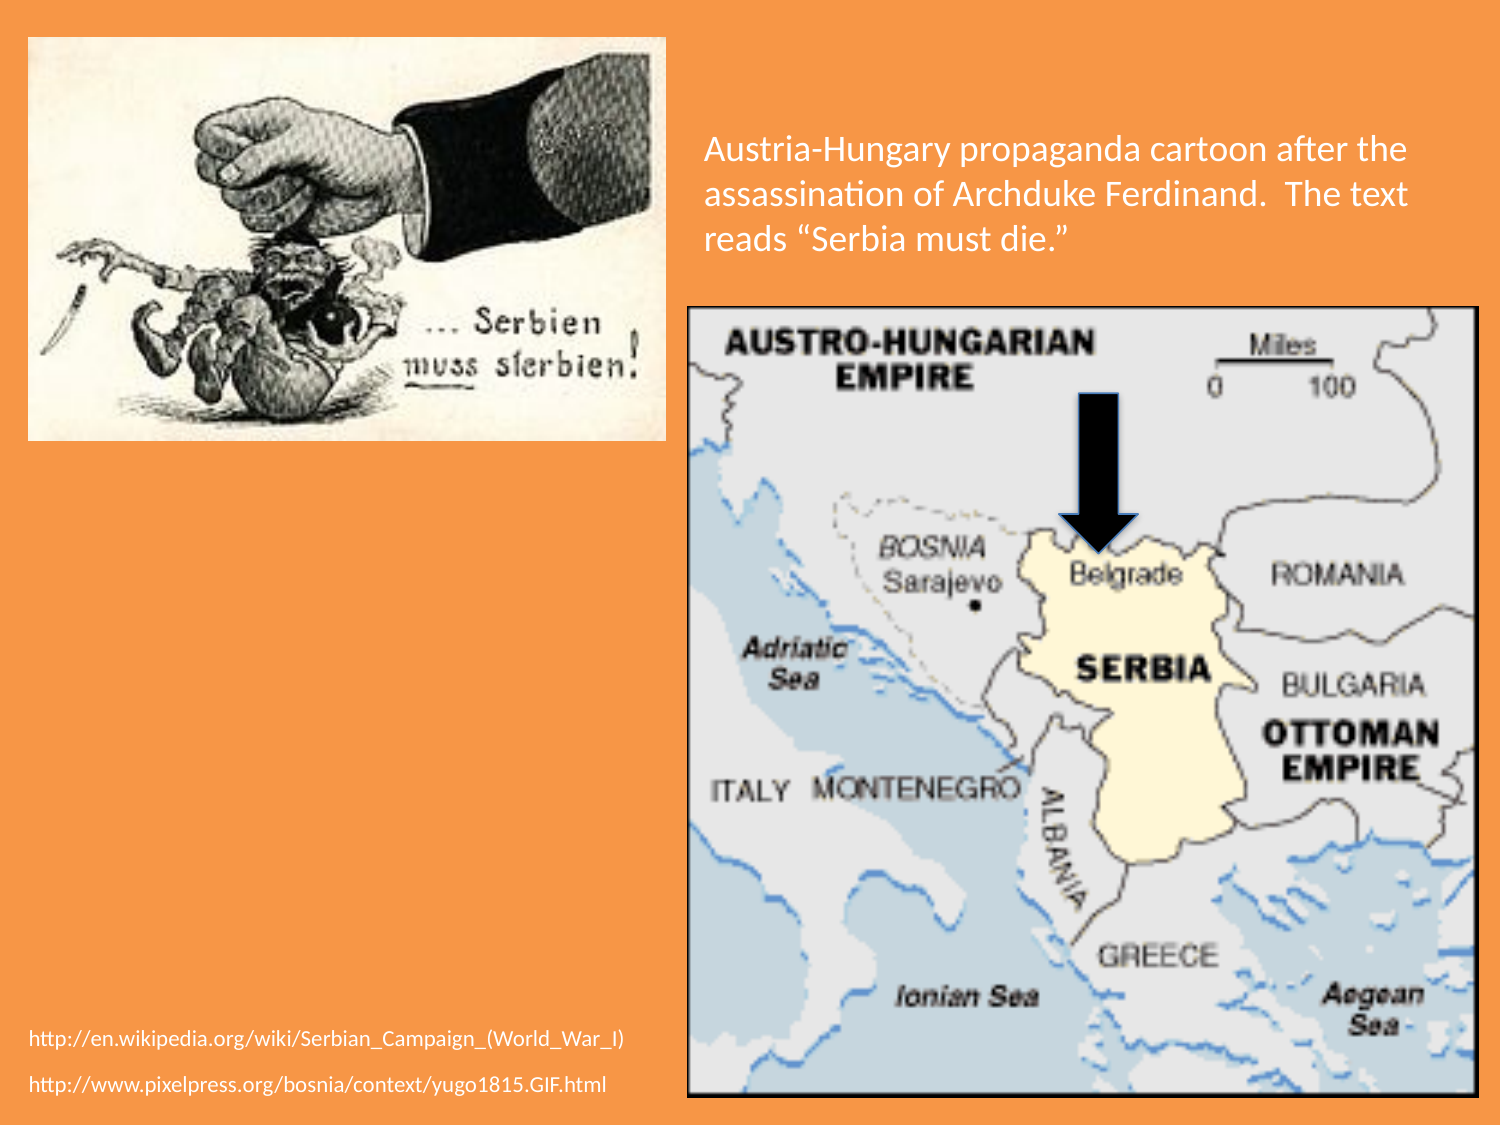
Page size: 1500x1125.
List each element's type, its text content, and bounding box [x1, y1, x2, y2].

text_box http://en.wikipedia.org/wiki/Serbian_Campaign_(World_War_I) [13, 1016, 682, 1059]
picture [28, 37, 666, 441]
picture [687, 306, 1480, 1098]
text_box http://www.pixelpress.org/bosnia/context/yugo1815.GIF.html [13, 1061, 686, 1104]
text_box Austria-Hungary propaganda cartoon after the assassination of Archduke Ferdinand. The text reads “Serbia must die.” [688, 116, 1479, 267]
